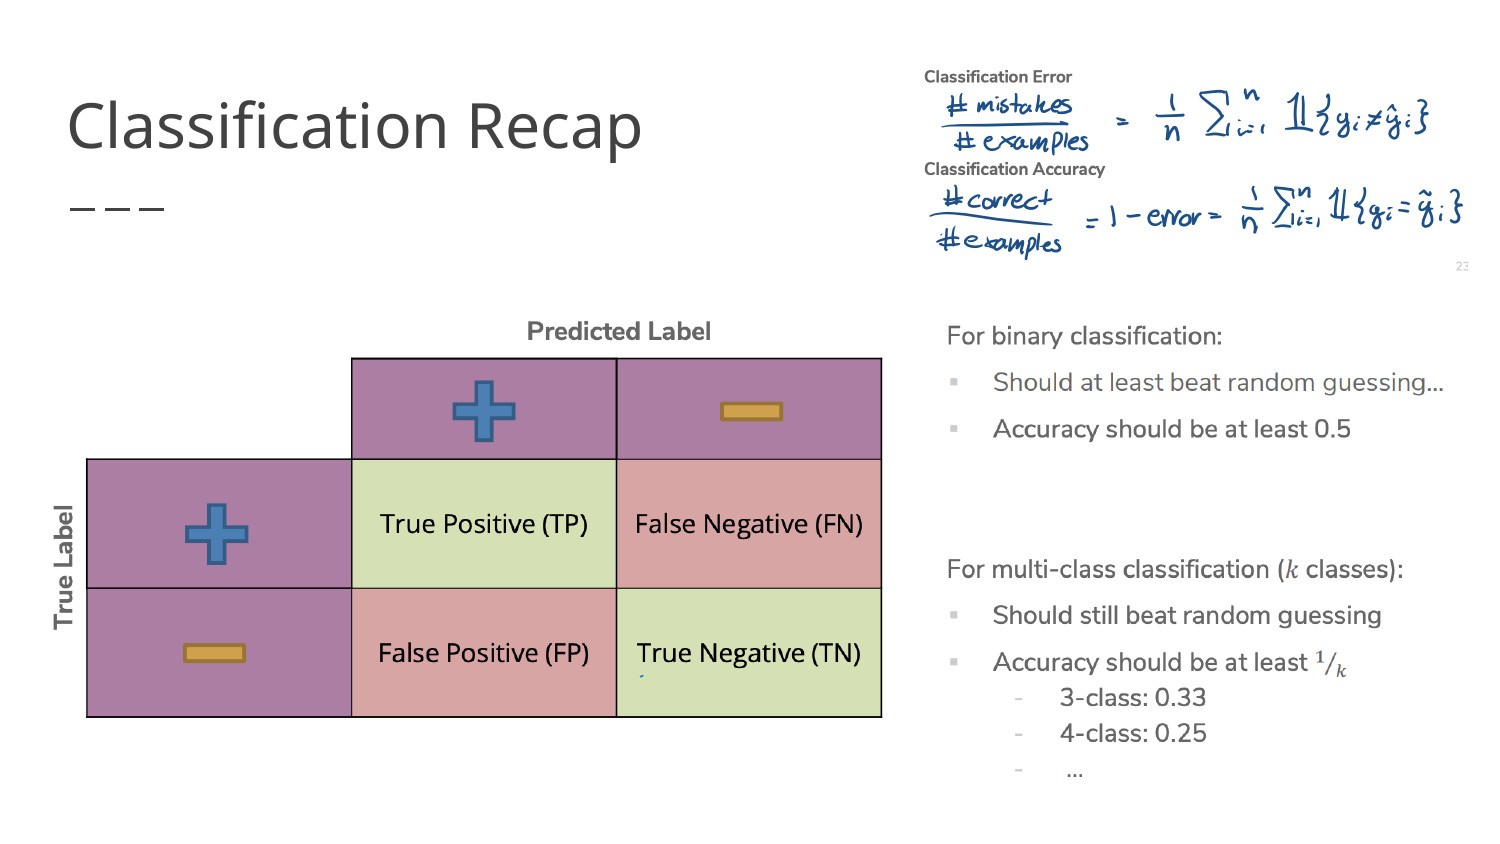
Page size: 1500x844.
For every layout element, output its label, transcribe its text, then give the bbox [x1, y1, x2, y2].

picture [929, 301, 1450, 796]
picture [30, 301, 911, 734]
picture [910, 60, 1468, 272]
title Classification Recap [51, 61, 908, 182]
